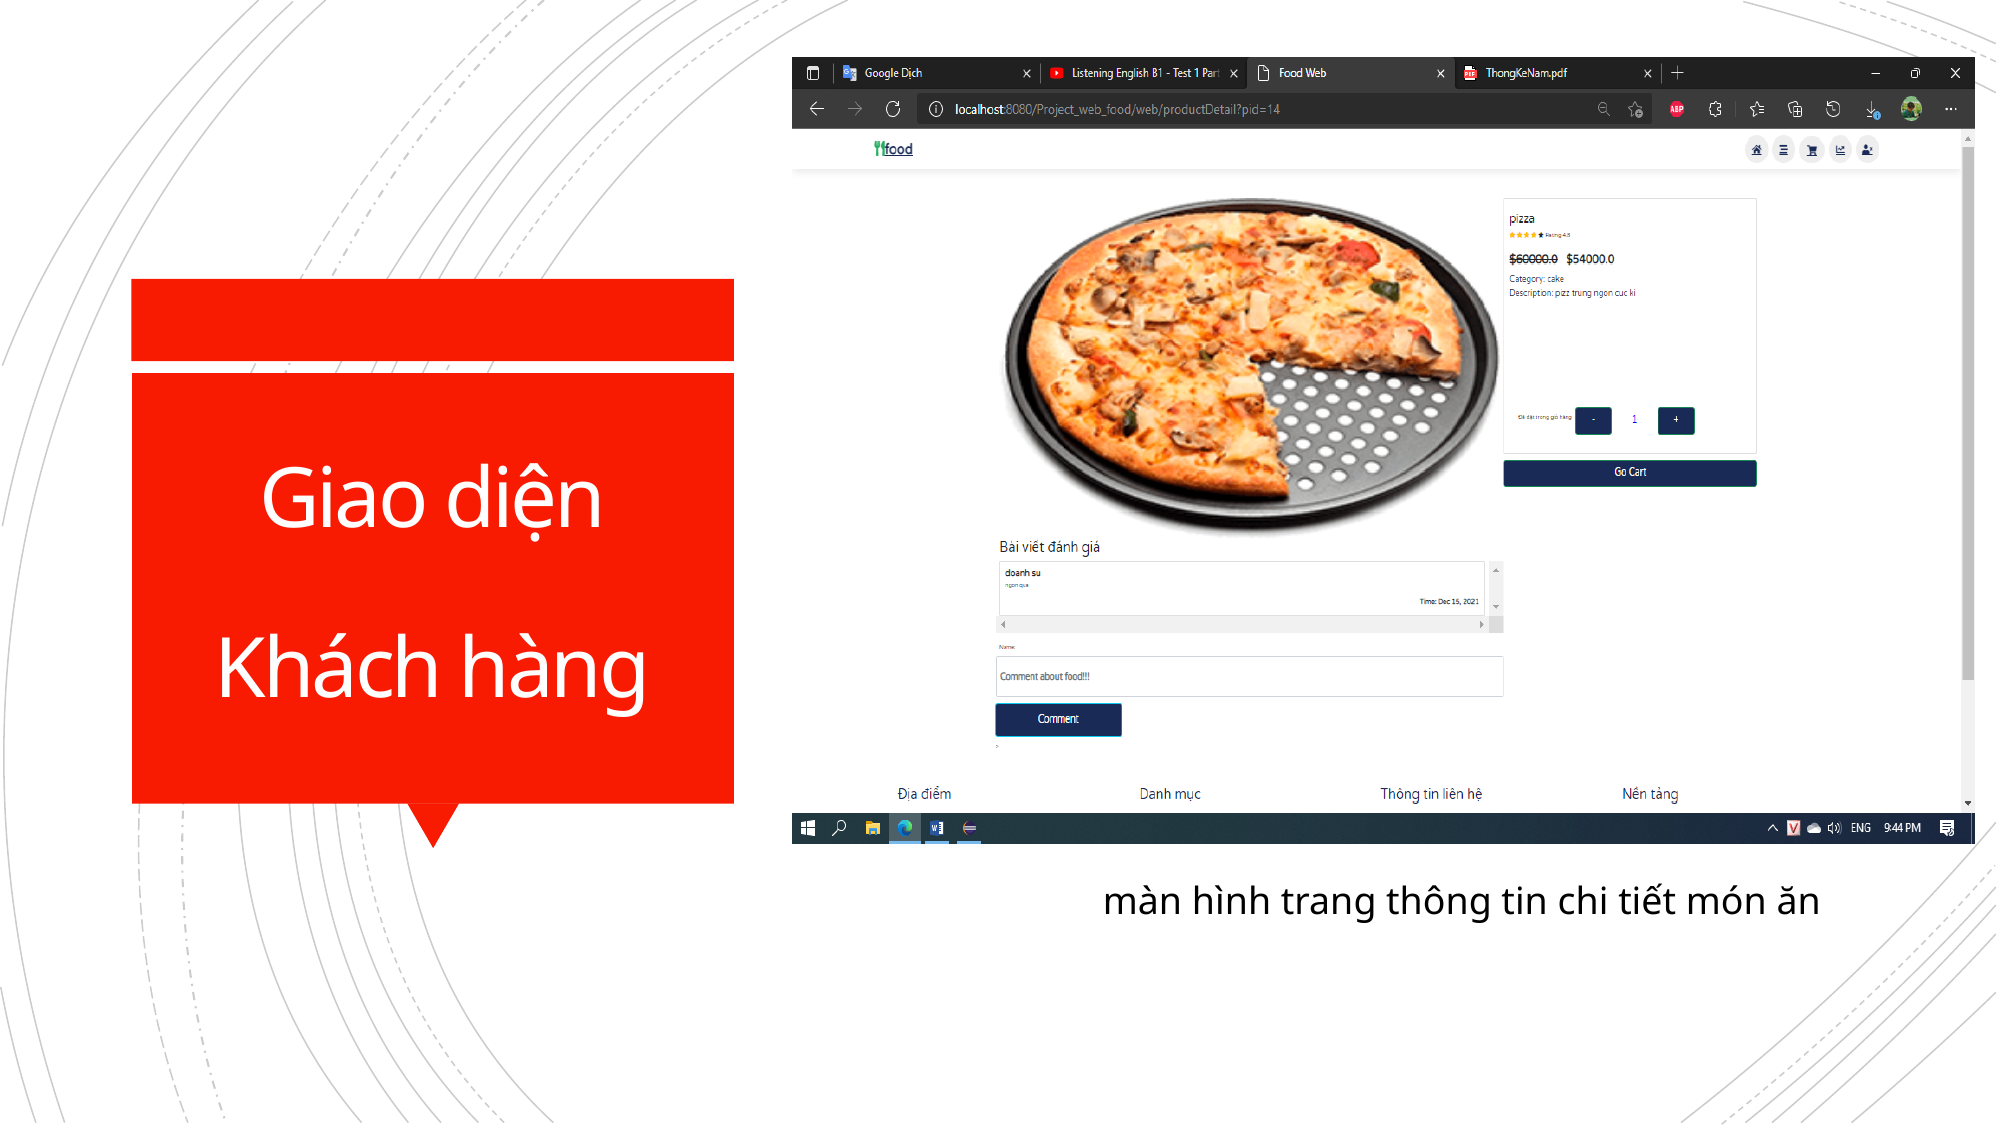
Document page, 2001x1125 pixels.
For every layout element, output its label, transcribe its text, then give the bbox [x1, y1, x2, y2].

picture [791, 57, 1976, 844]
text_box màn hình trang thông tin chi tiết món ăn [1088, 869, 1837, 930]
title Giao diện Khách hàng [145, 385, 720, 789]
text_box [145, 0, 2000, 28]
